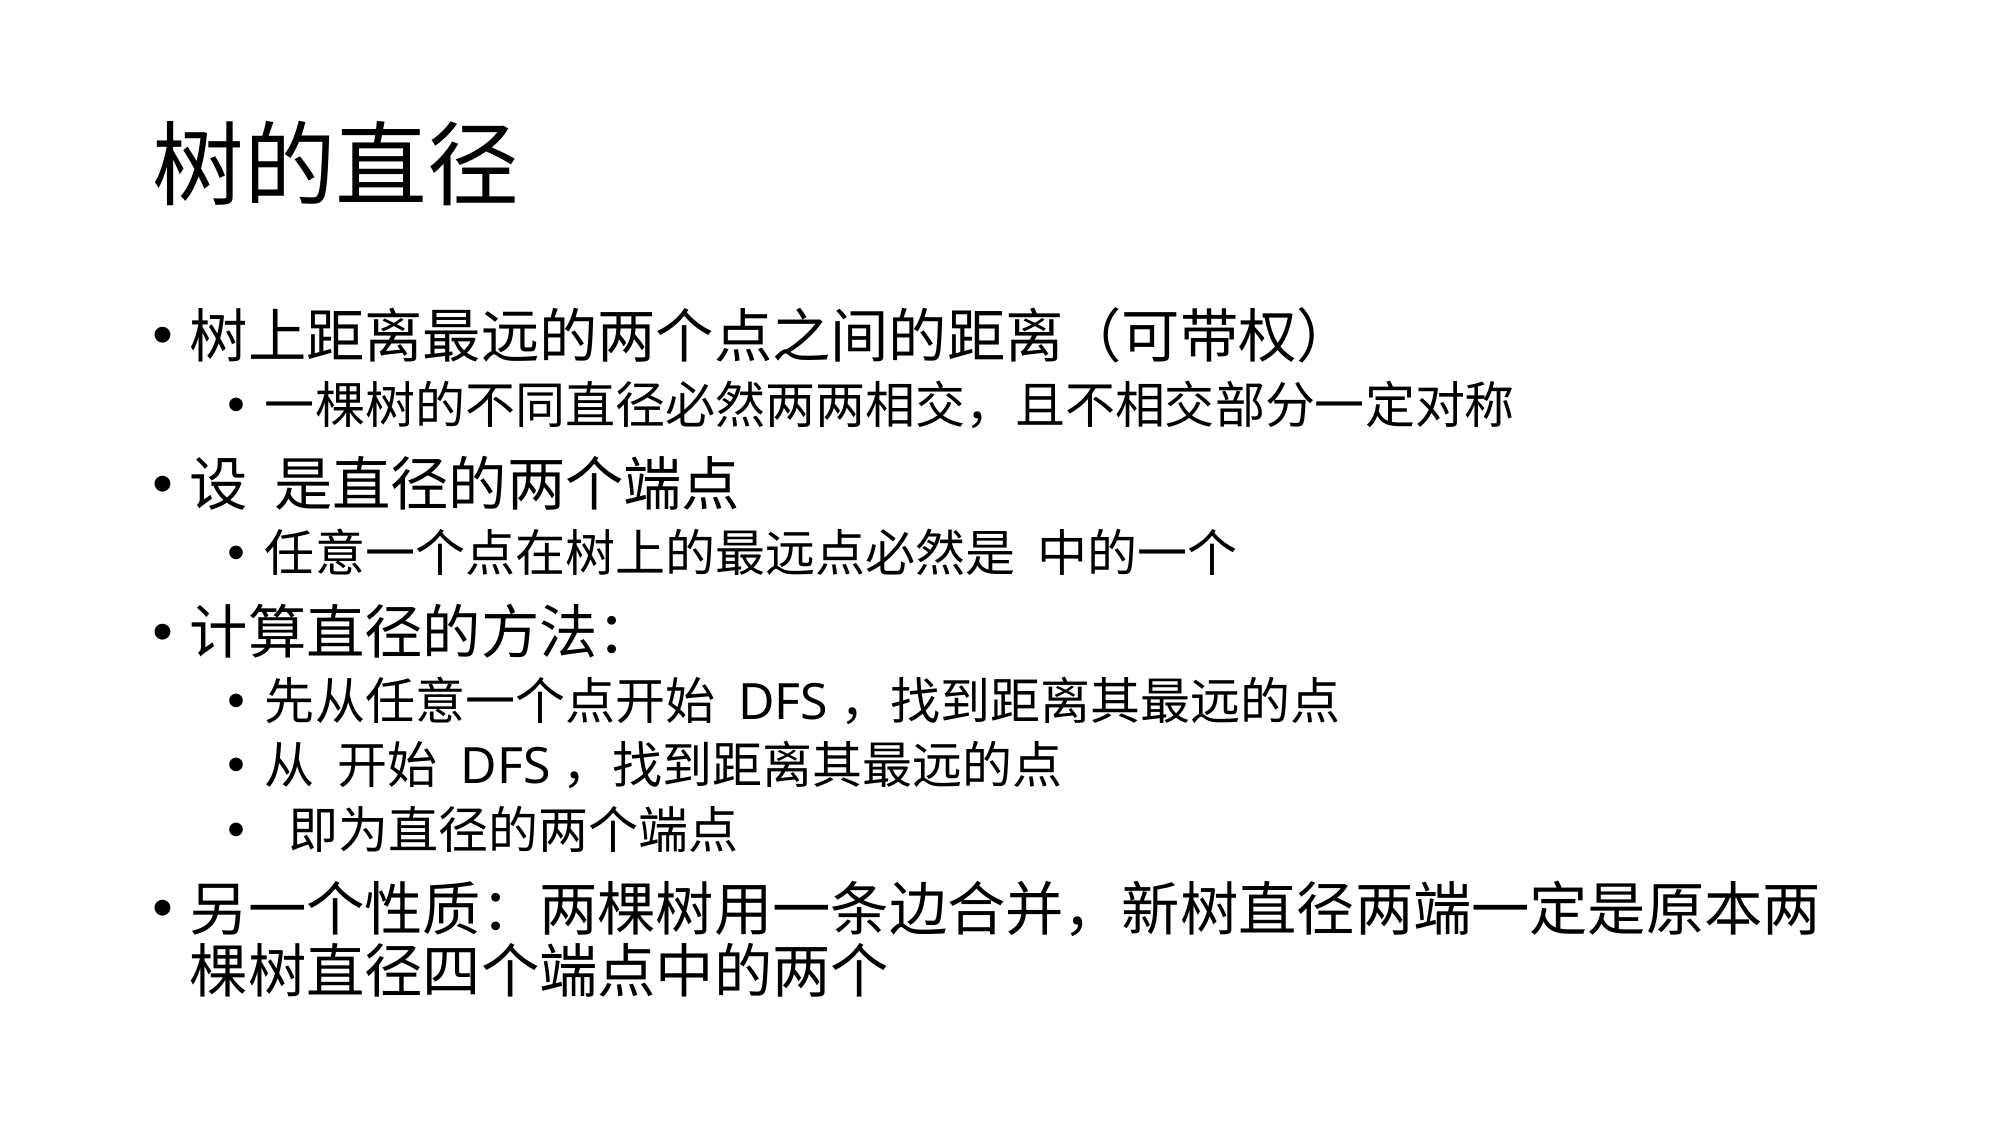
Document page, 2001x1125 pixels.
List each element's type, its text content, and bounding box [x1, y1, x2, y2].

title 树的直径 [137, 59, 1863, 278]
